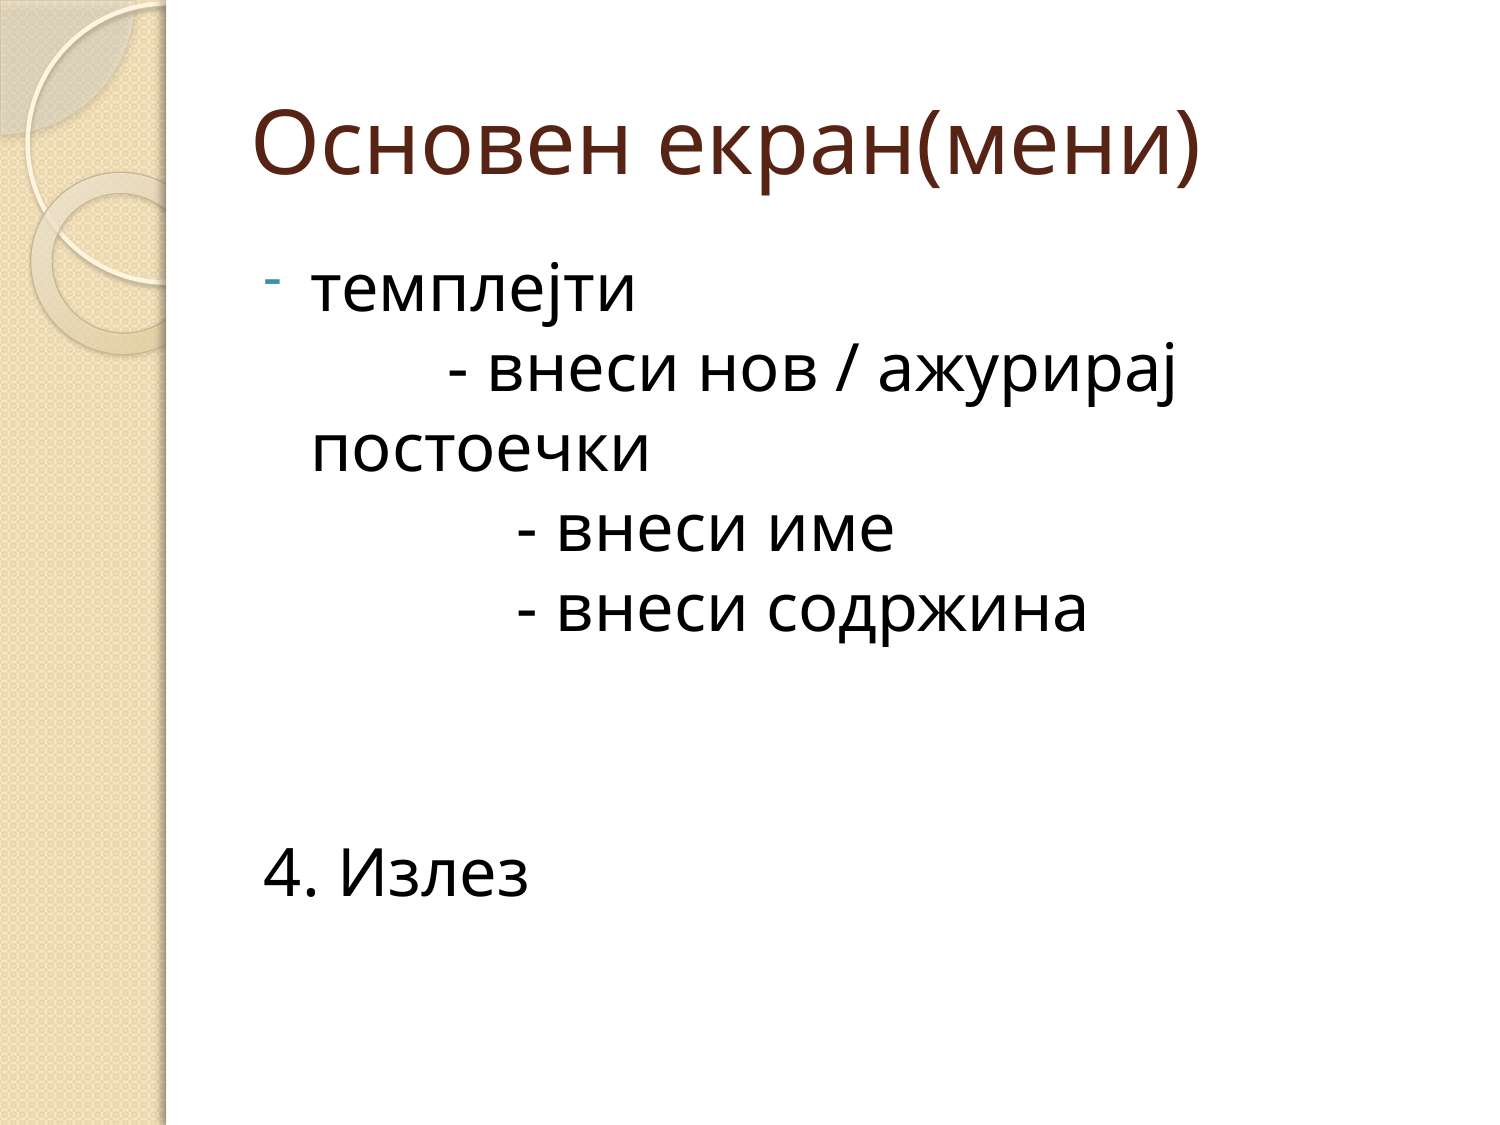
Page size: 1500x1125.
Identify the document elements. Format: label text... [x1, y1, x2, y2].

list темплејти - внеси нов / ажурирај постоечки - внеси име - внеси содржина 4. Излез [235, 237, 1466, 1025]
title Основен екран(мени) [235, 45, 1466, 233]
